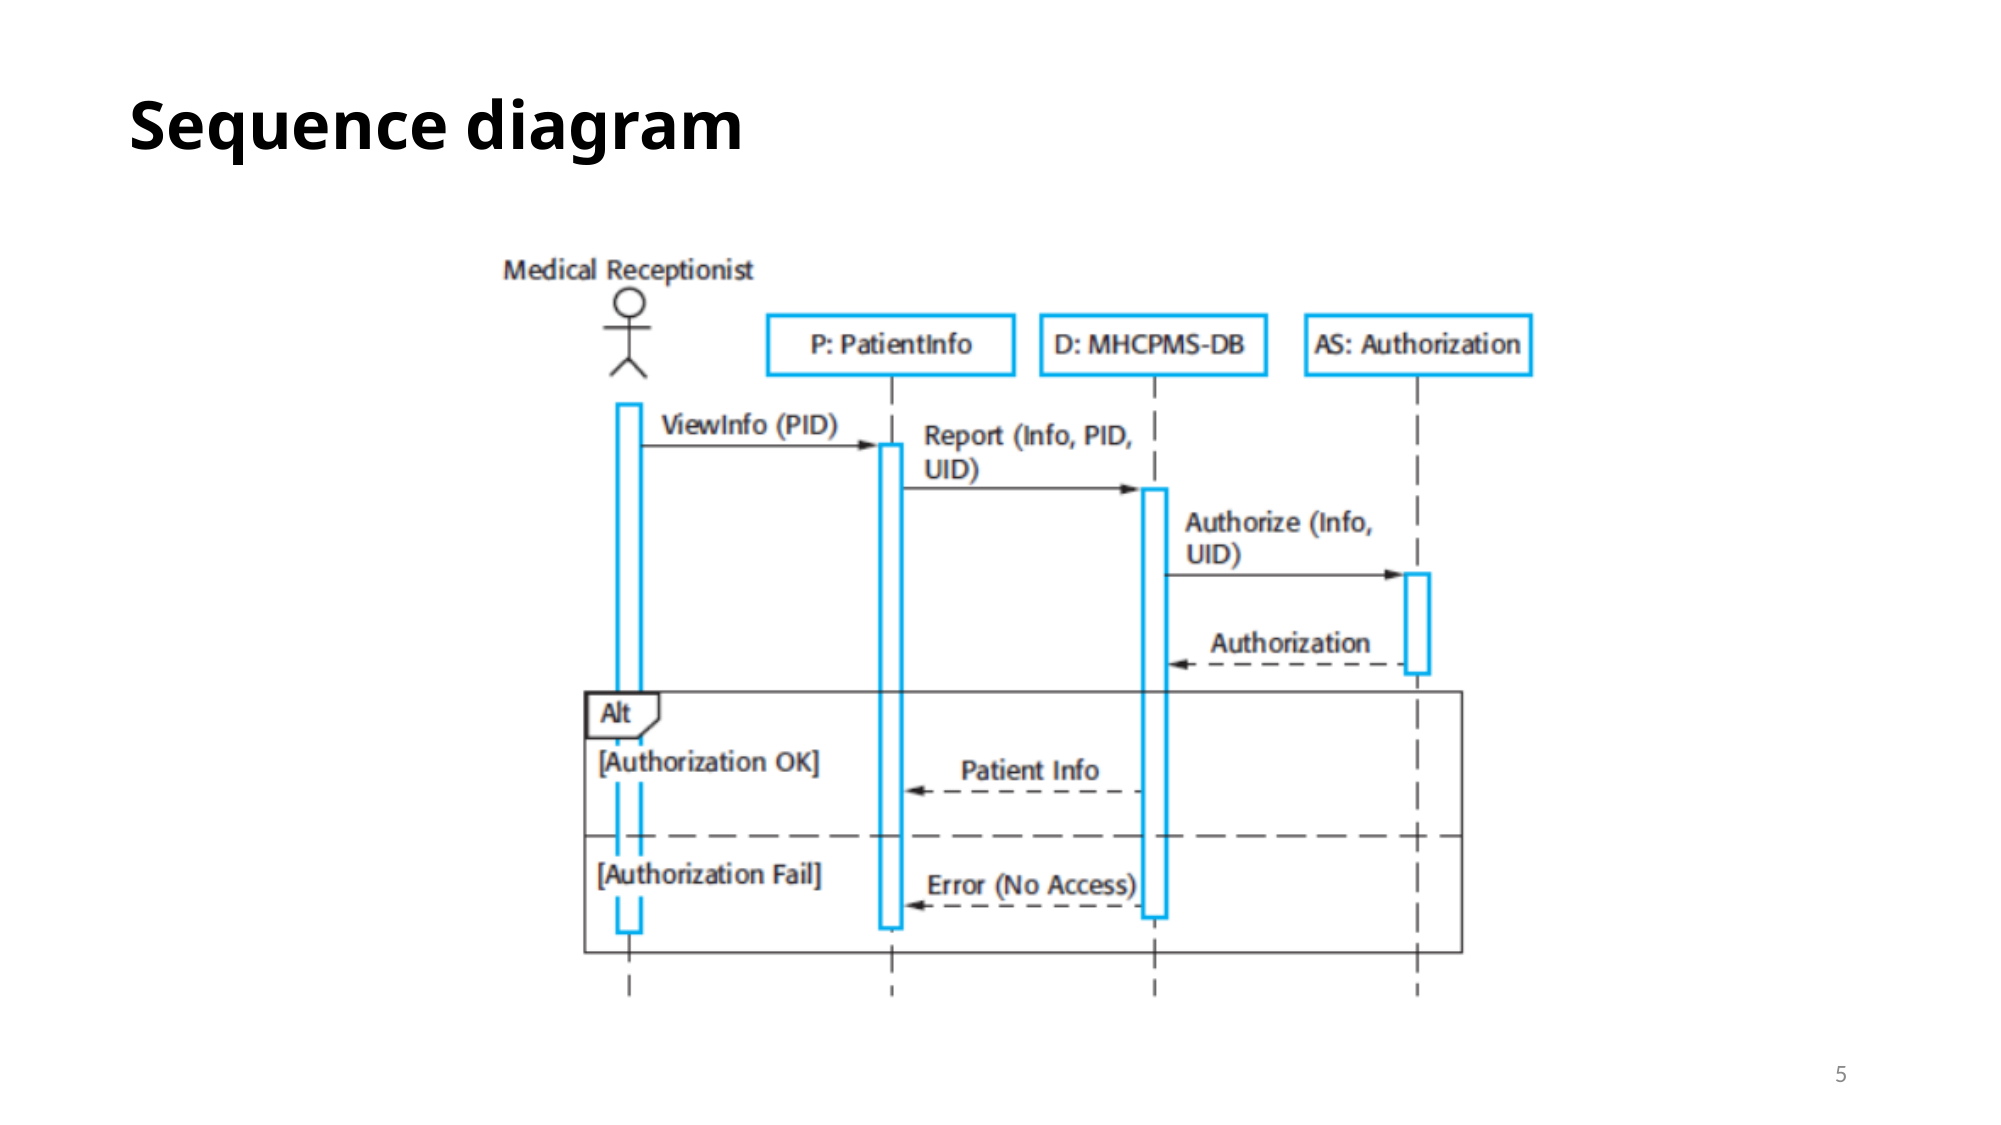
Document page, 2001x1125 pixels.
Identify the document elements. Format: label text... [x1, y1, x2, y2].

text_box Sequence diagram [115, 85, 1312, 198]
slide_number 5 [1412, 1042, 1863, 1103]
picture [465, 221, 1638, 1028]
